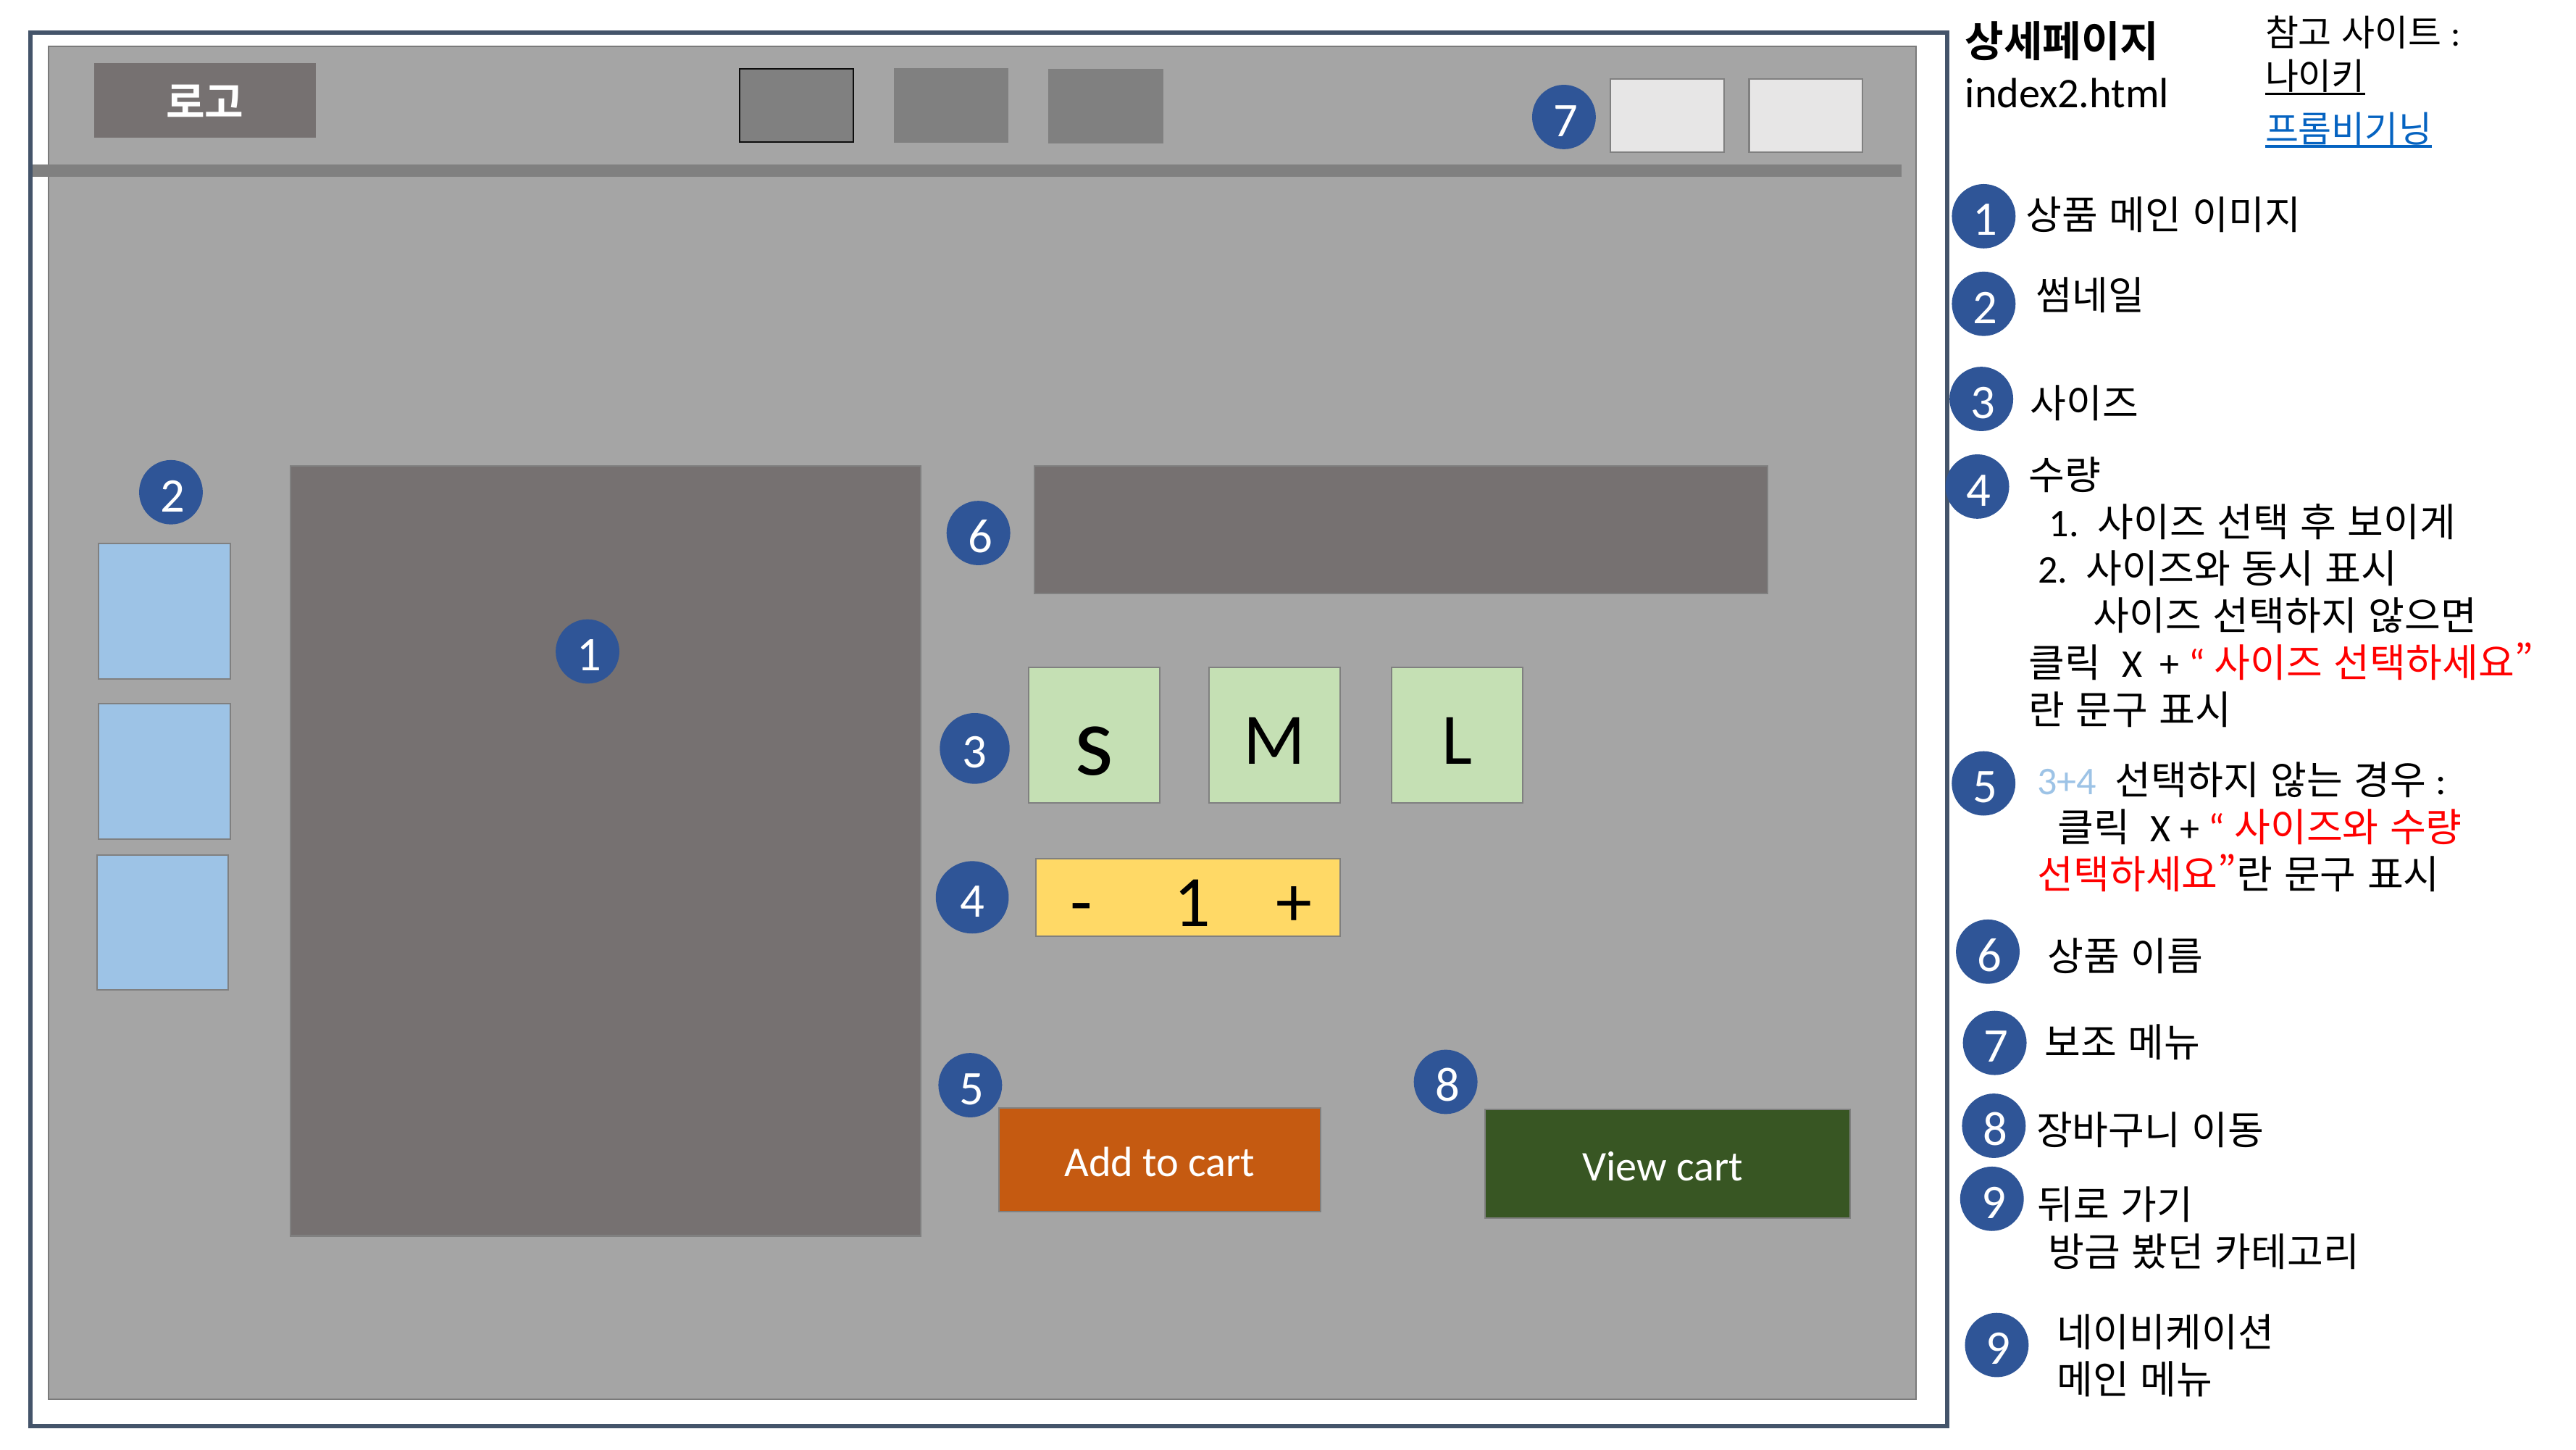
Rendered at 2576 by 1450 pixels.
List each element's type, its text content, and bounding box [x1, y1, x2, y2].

text_box 9 [1961, 1167, 2023, 1230]
text_box 9 [1965, 1314, 2028, 1377]
text_box [98, 543, 231, 680]
text_box - 1 + [1035, 858, 1341, 937]
text_box 수량 1. 사이즈 선택 후 보이게 2. 사이즈와 동시 표시 사이즈 선택하지 않으면 클릭 X + “사이즈 선택하세요”란 문구 표시 [2018, 444, 2563, 738]
text_box View cart [1484, 1109, 1851, 1219]
text_box M [1208, 667, 1341, 804]
text_box [1048, 69, 1163, 143]
text_box 8 [1962, 1094, 2025, 1157]
text_box 8 [1414, 1050, 1477, 1114]
text_box s [1028, 667, 1161, 804]
text_box 3+4 선택하지 않는 경우: 클릭 X + “사이즈와 수량 선택하세요”란 문구 표시 [2026, 749, 2576, 902]
text_box [33, 164, 1902, 177]
text_box [894, 68, 1008, 143]
text_box 4 [937, 862, 1008, 933]
text_box [98, 703, 231, 840]
text_box 썸네일 [2025, 265, 2270, 323]
text_box [96, 854, 229, 991]
text_box 네이비케이션 메인 메뉴 [2046, 1301, 2473, 1407]
text_box 5 [1952, 751, 2015, 815]
text_box [30, 32, 1948, 1427]
text_box 뒤로 가기 방금 봤던 카테고리 [2026, 1175, 2454, 1280]
text_box 1 [1952, 185, 2015, 248]
text_box 장바구니 이동 [2025, 1099, 2469, 1158]
text_box [290, 465, 921, 1237]
text_box 7 [1533, 86, 1595, 149]
text_box 참고 사이트: 나이키 프롬비기닝 [2254, 4, 2563, 164]
text_box 6 [947, 501, 1010, 564]
text_box 상품 메인 이미지 [2015, 184, 2383, 243]
text_box 로고 [94, 63, 316, 138]
text_box 7 [1963, 1012, 2026, 1075]
text_box [1610, 78, 1725, 153]
text_box 2 [1952, 272, 2015, 336]
text_box [1034, 465, 1768, 594]
text_box 상세페이지 index2.html [1954, 9, 2254, 122]
text_box [739, 68, 854, 143]
text_box 보조 메뉴 [2033, 1012, 2241, 1070]
text_box 3 [1950, 367, 2012, 430]
text_box 사이즈 [2020, 372, 2227, 431]
text_box 3 [940, 714, 1009, 783]
text_box 6 [1957, 920, 2019, 983]
text_box Add to cart [998, 1107, 1321, 1212]
text_box L [1391, 667, 1523, 804]
text_box 2 [140, 461, 202, 524]
text_box 상품 이름 [2036, 926, 2243, 984]
text_box 5 [939, 1054, 1002, 1117]
text_box 1 [556, 620, 619, 683]
text_box 4 [1946, 455, 2009, 518]
text_box [1748, 78, 1863, 153]
